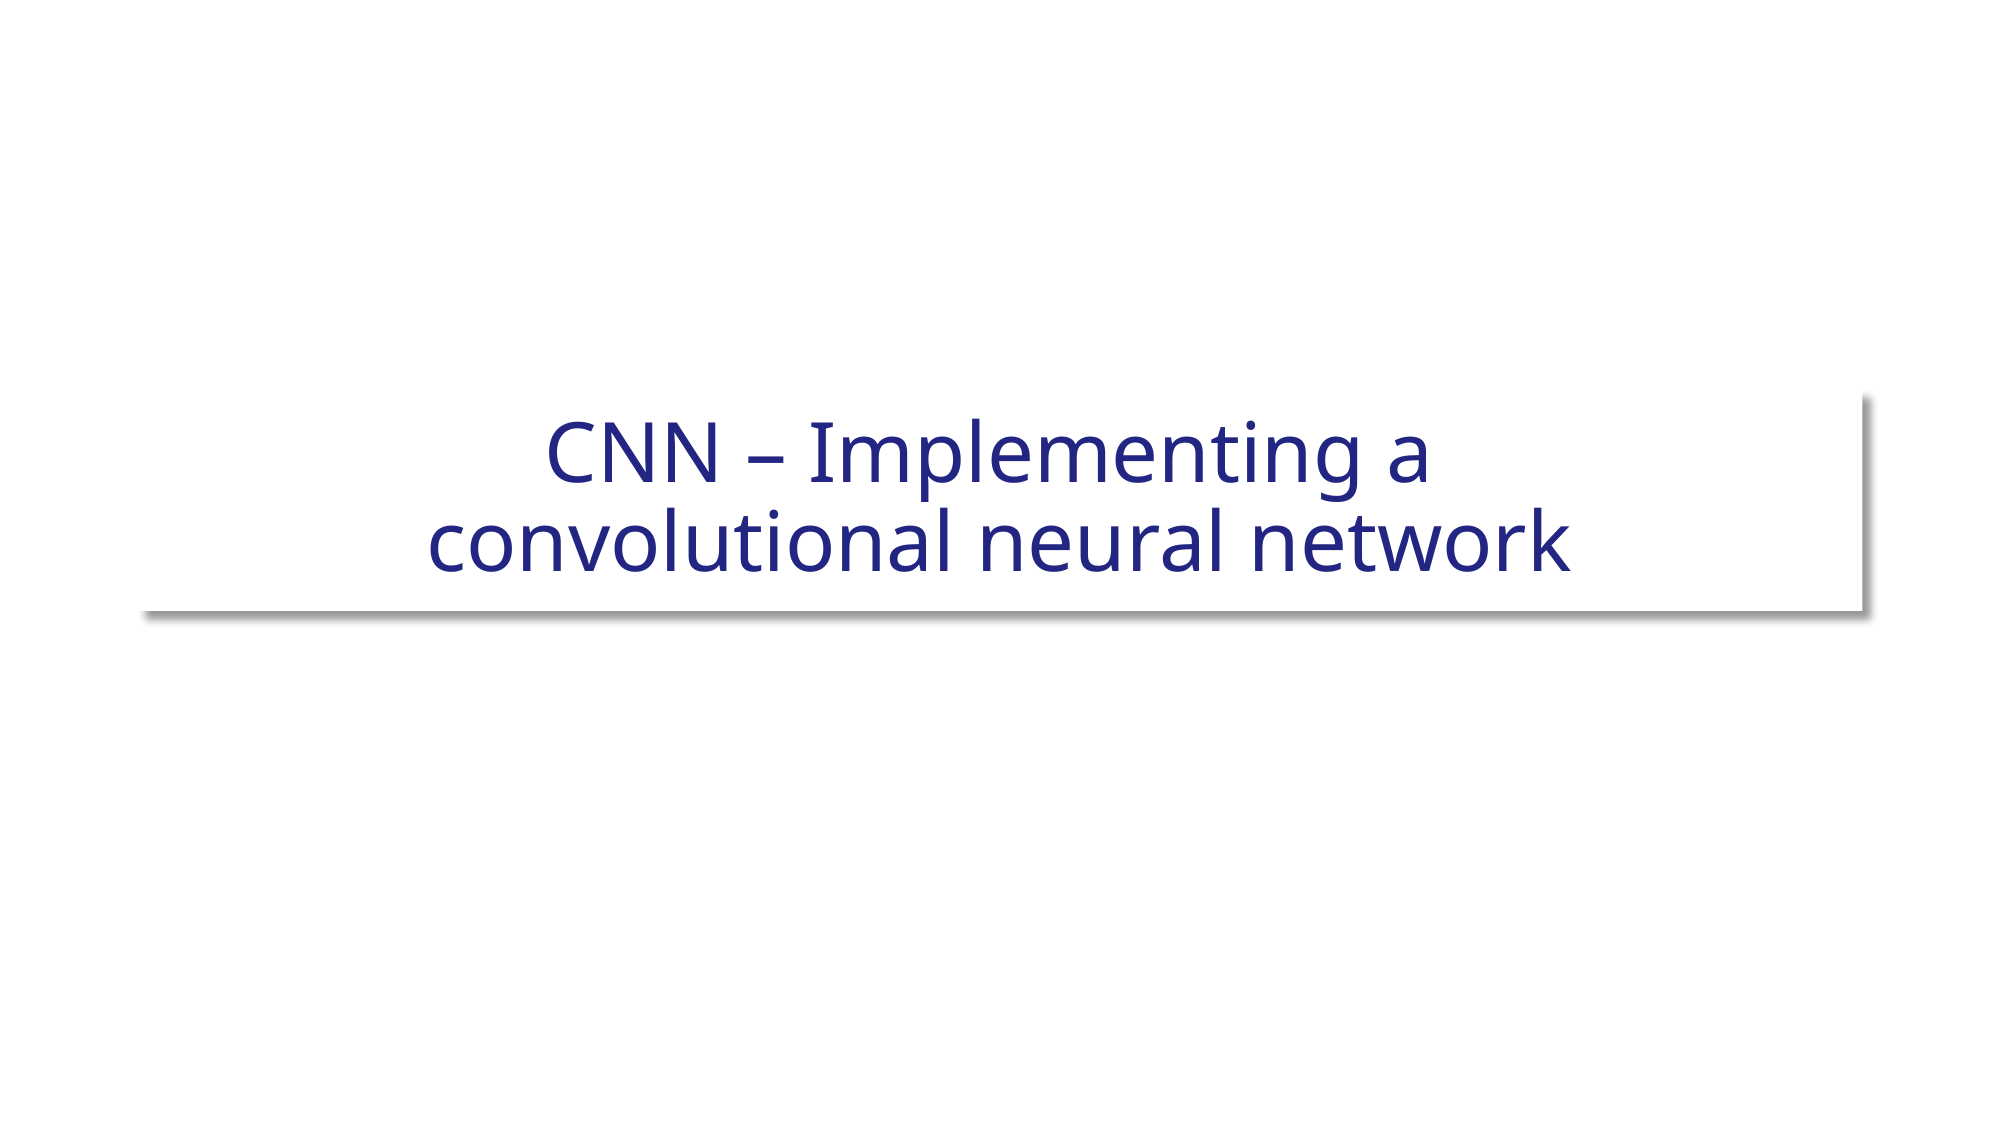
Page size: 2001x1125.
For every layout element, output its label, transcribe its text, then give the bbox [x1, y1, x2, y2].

title CNN – Implementing a convolutional neural network [137, 389, 1863, 611]
